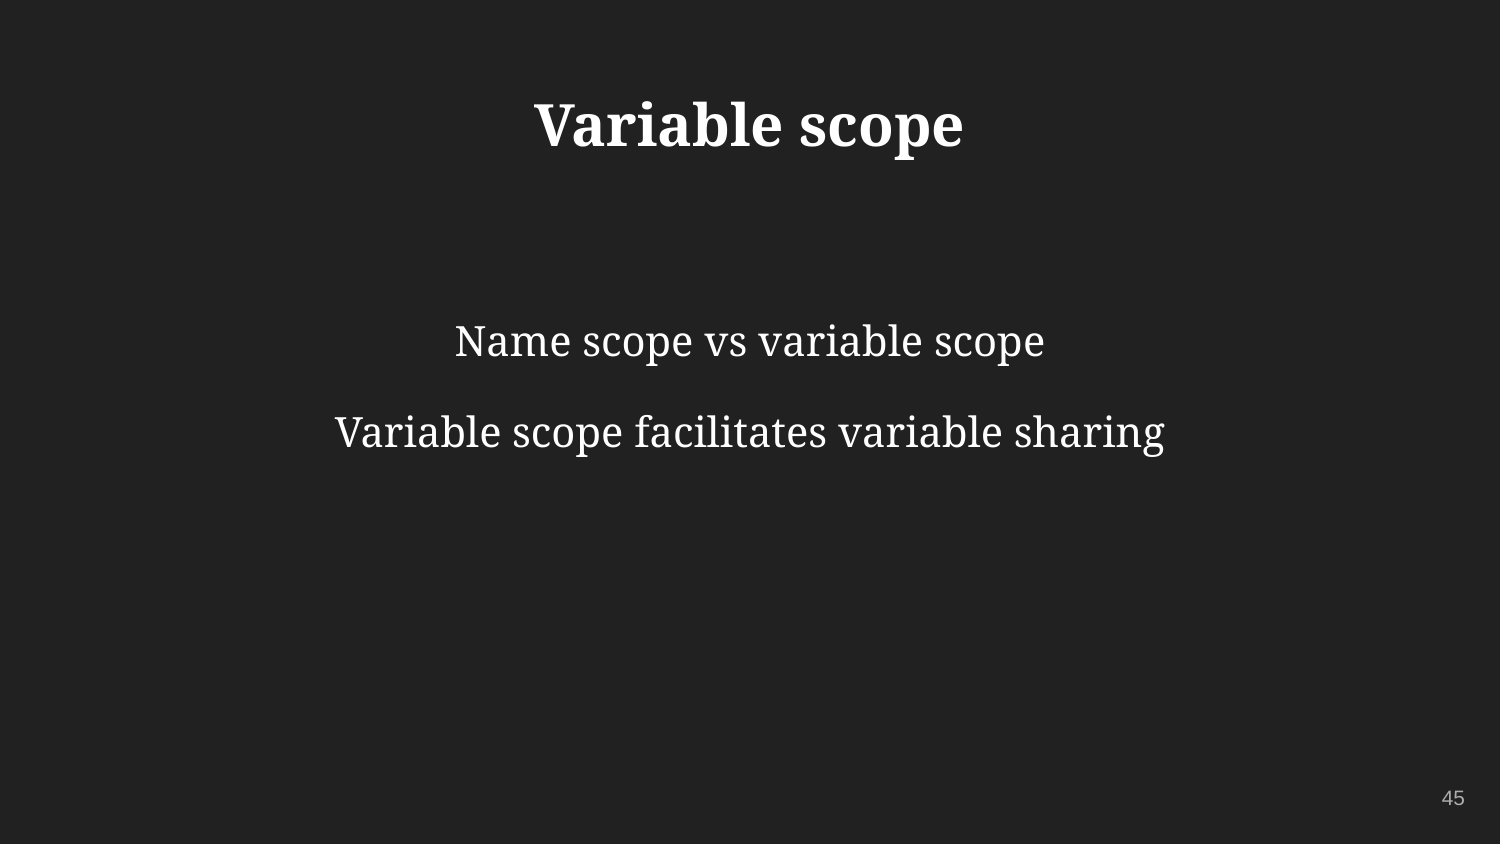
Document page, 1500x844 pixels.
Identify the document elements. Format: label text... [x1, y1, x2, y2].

slide_number ‹#› [1389, 764, 1480, 830]
title Variable scope [51, 72, 1449, 167]
text_box Name scope vs variable scope Variable scope facilitates variable sharing [51, 292, 1449, 616]
